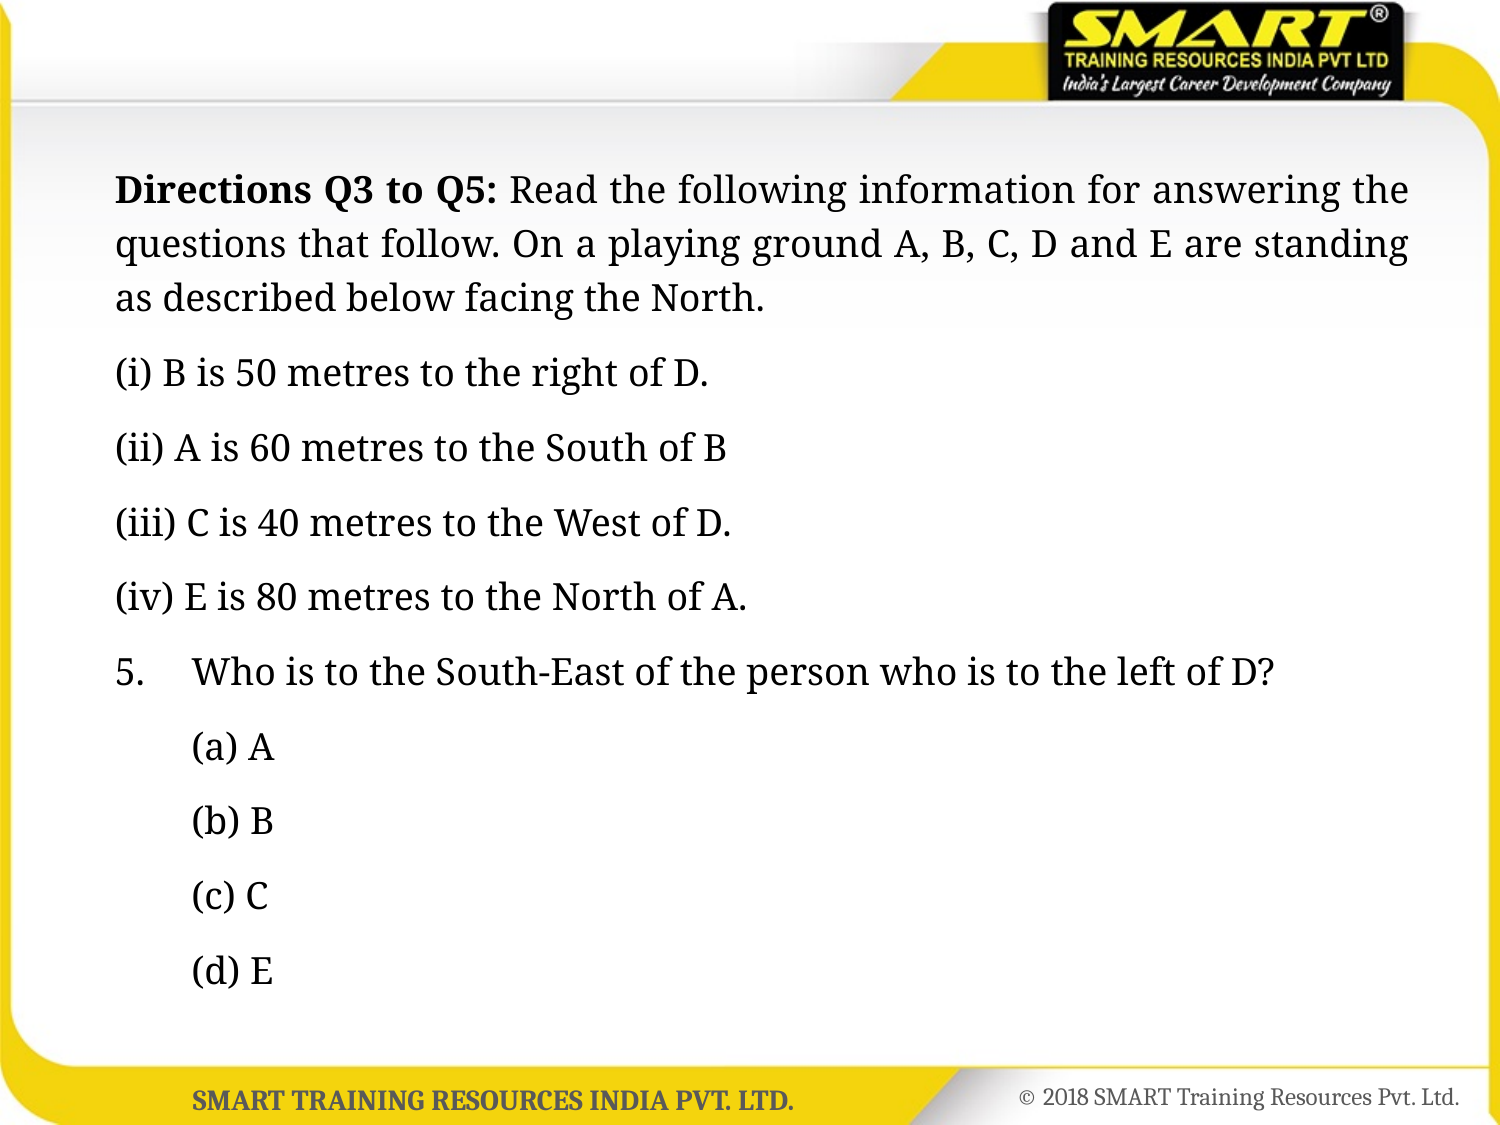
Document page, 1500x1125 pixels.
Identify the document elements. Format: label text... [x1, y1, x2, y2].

picture [0, 0, 1500, 1125]
text_box Directions Q3 to Q5: Read the following information for answering the questions that follow. On a playing ground A, B, C, D and E are standing as described below facing the North. (i) B is 50 metres to the right of D. (ii) A is 60 metres to the South of B (iii) C is 40 metres to the West of D. (iv) E is 80 metres to the North of A. 5. Who is to the South-East of the person who is to the left of D? (a) A (b) B (c) C (d) E [99, 149, 1425, 1000]
